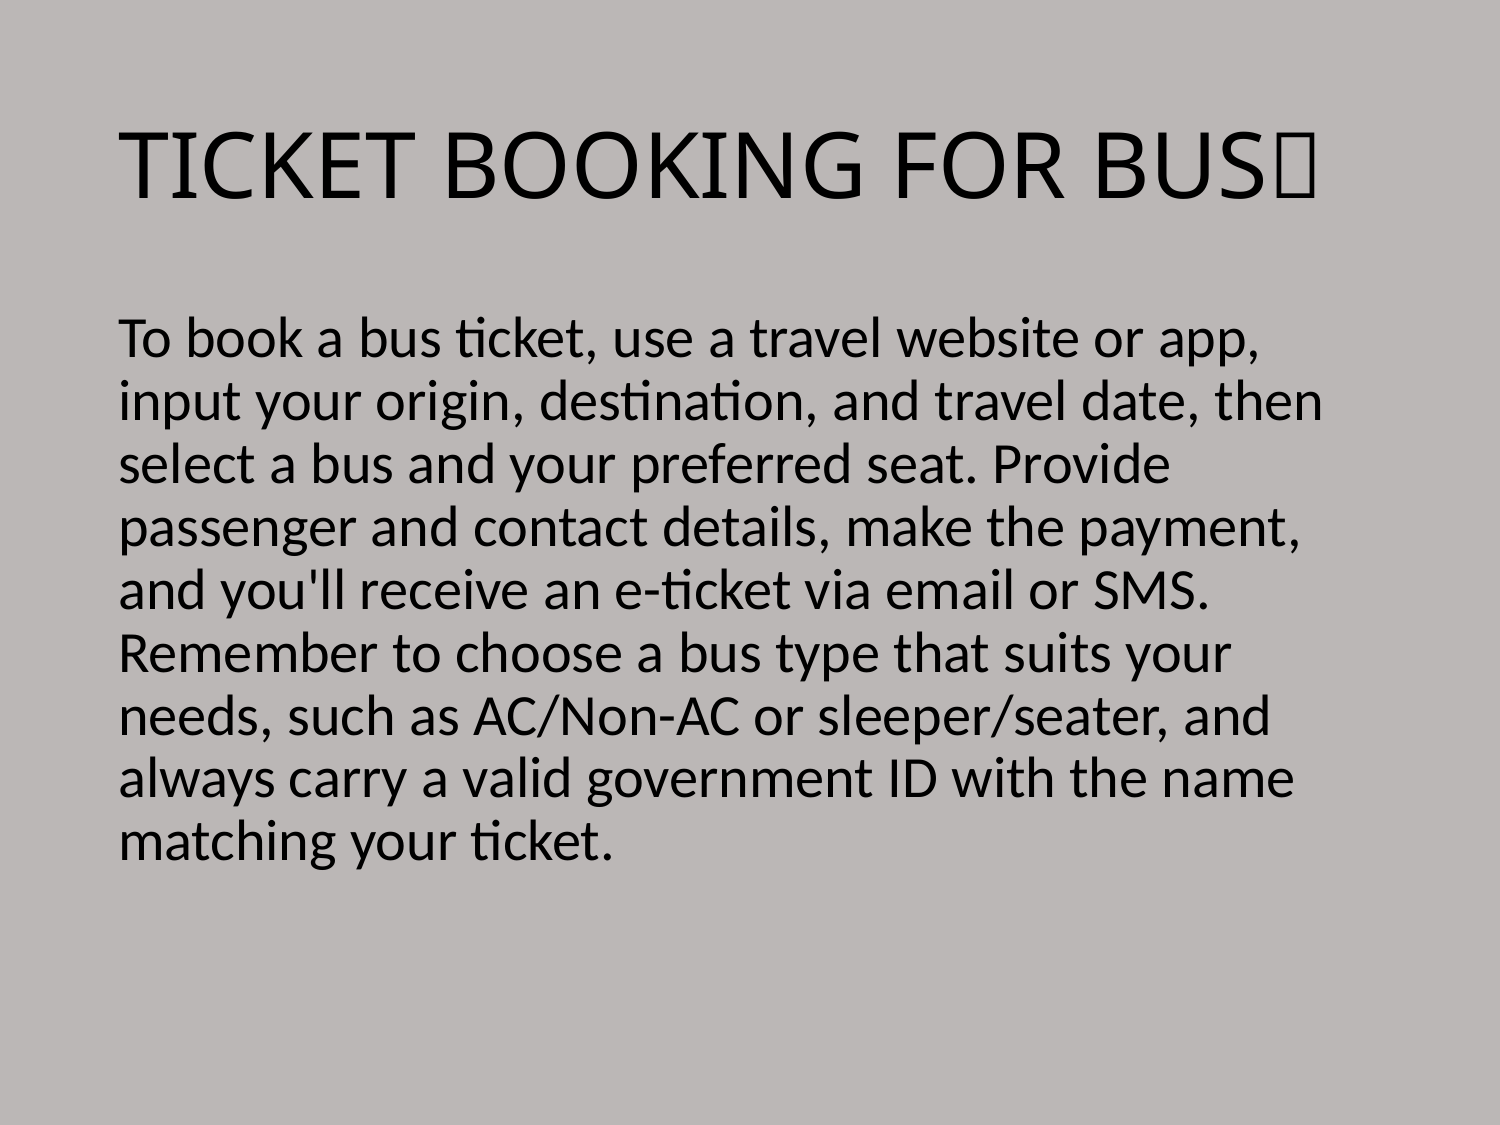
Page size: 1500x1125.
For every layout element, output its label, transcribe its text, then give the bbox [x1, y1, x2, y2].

list To book a bus ticket, use a travel website or app, input your origin, destination, and travel date, then select a bus and your preferred seat. Provide passenger and contact details, make the payment, and you'll receive an e-ticket via email or SMS. Remember to choose a bus type that suits your needs, such as AC/Non-AC or sleeper/seater, and always carry a valid government ID with the name matching your ticket. [103, 299, 1397, 1014]
title TICKET BOOKING FOR BUS🚌 [103, 59, 1397, 278]
